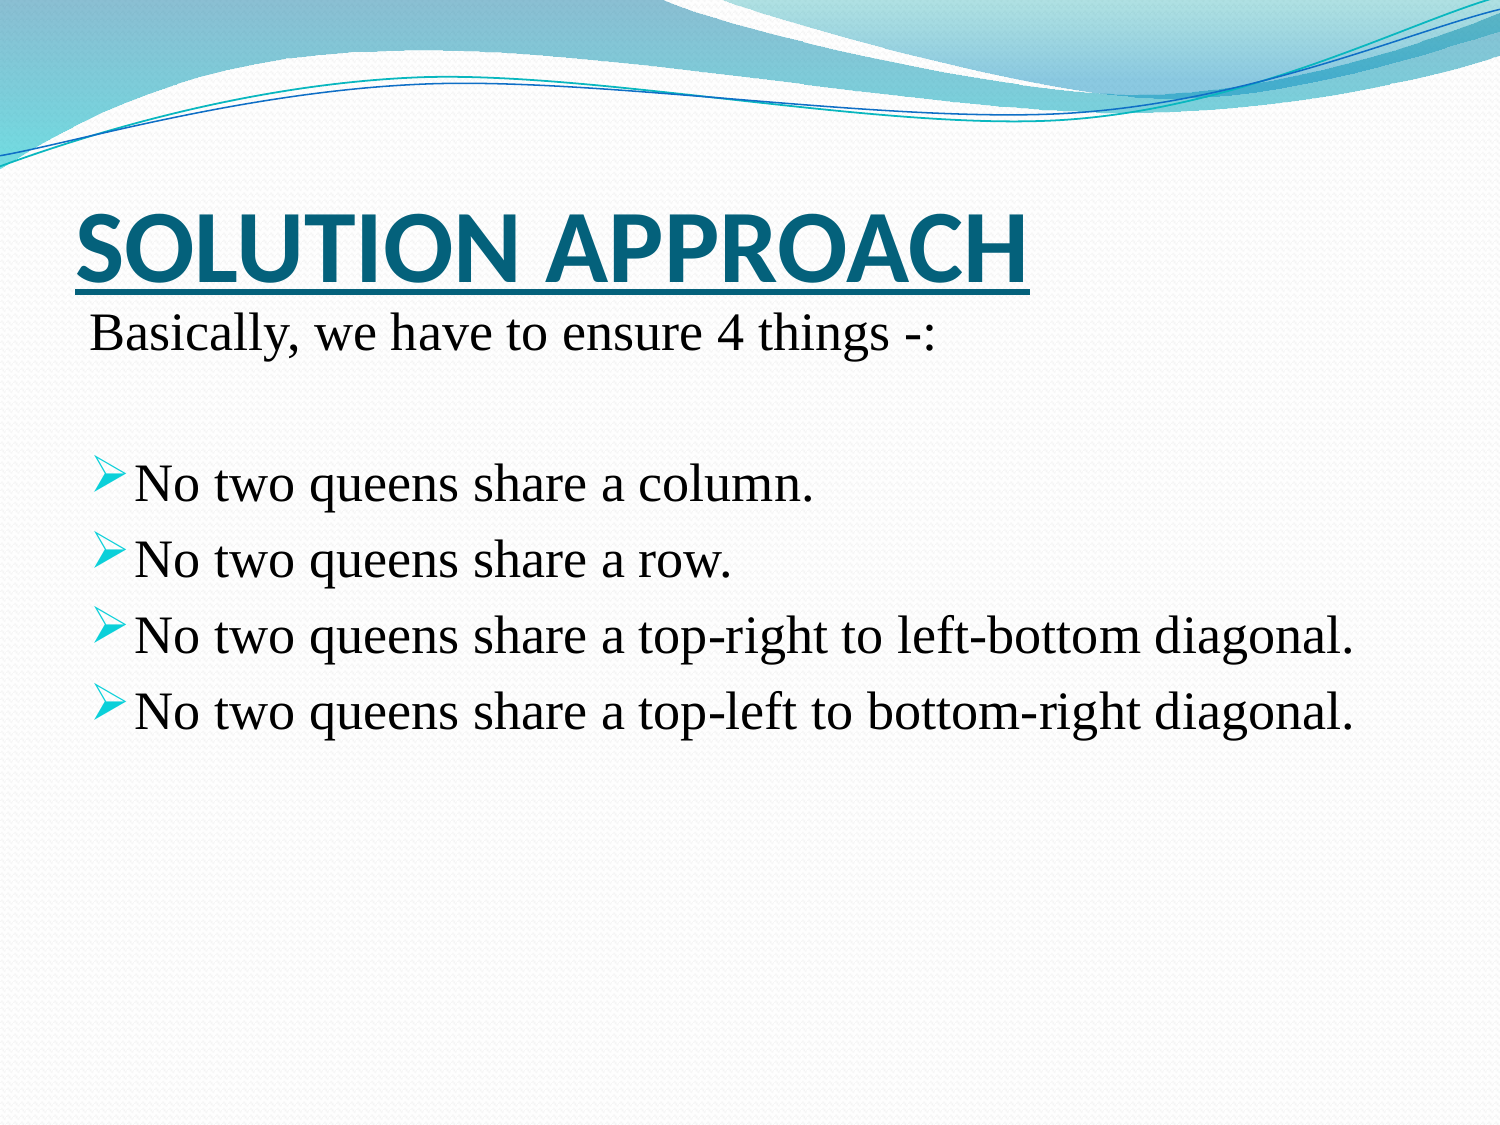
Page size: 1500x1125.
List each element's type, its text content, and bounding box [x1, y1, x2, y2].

title SOLUTION APPROACH [75, 115, 1425, 212]
list Basically, we have to ensure 4 things -: No two queens share a column. No two queens share a row. No two queens share a top-right to left-bottom diagonal. No two queens share a top-left to bottom-right diagonal. [75, 212, 1425, 1000]
